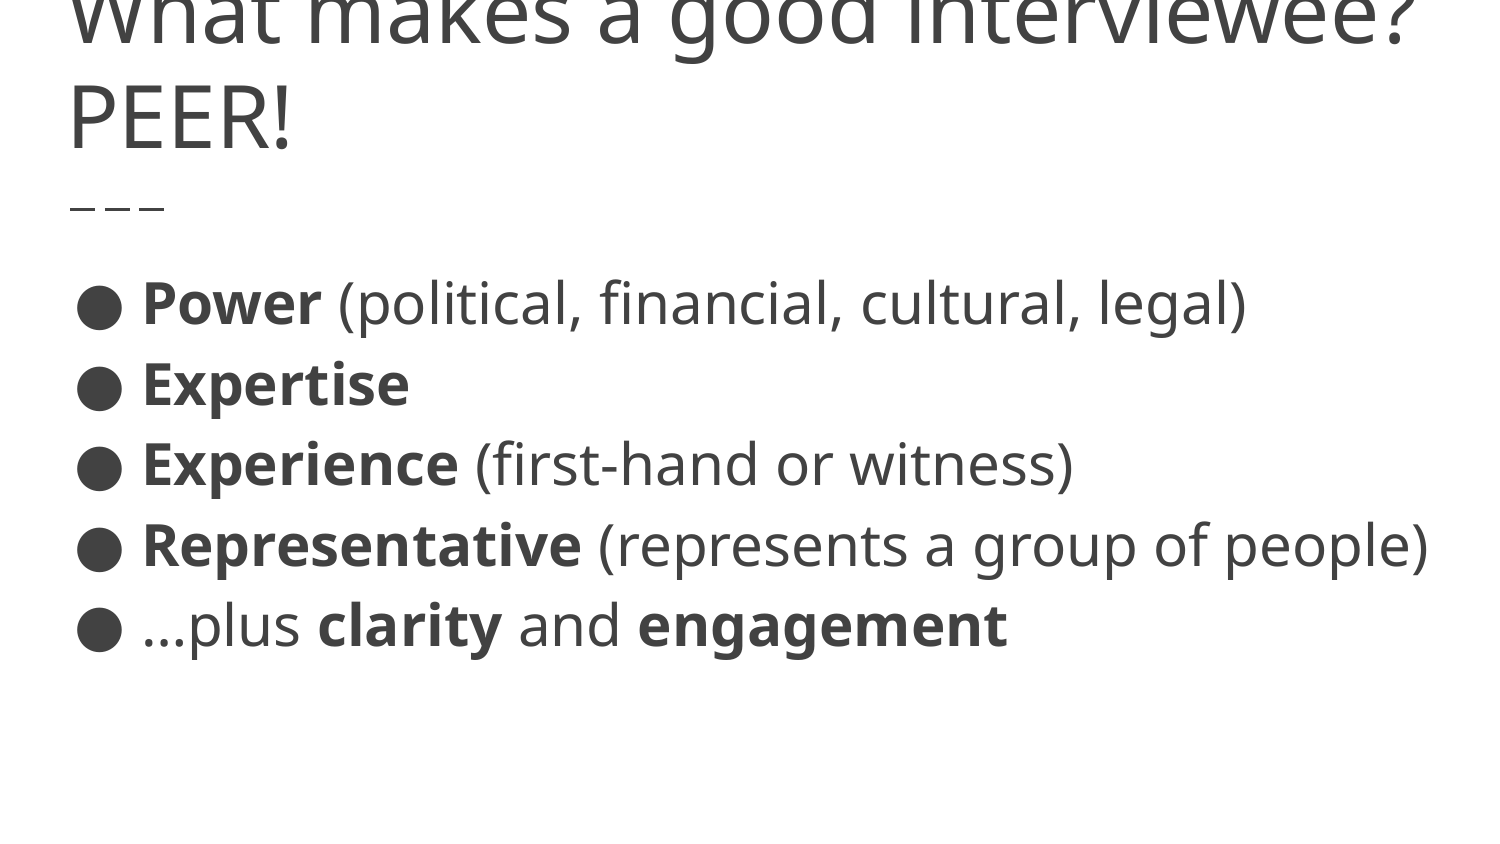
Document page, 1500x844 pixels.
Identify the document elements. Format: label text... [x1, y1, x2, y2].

title What makes a good interviewee? PEER! [51, 61, 1449, 182]
list Power (political, financial, cultural, legal) Expertise Experience (first-hand or witness) Representative (represents a group of people) …plus clarity and engagement [51, 240, 1449, 750]
